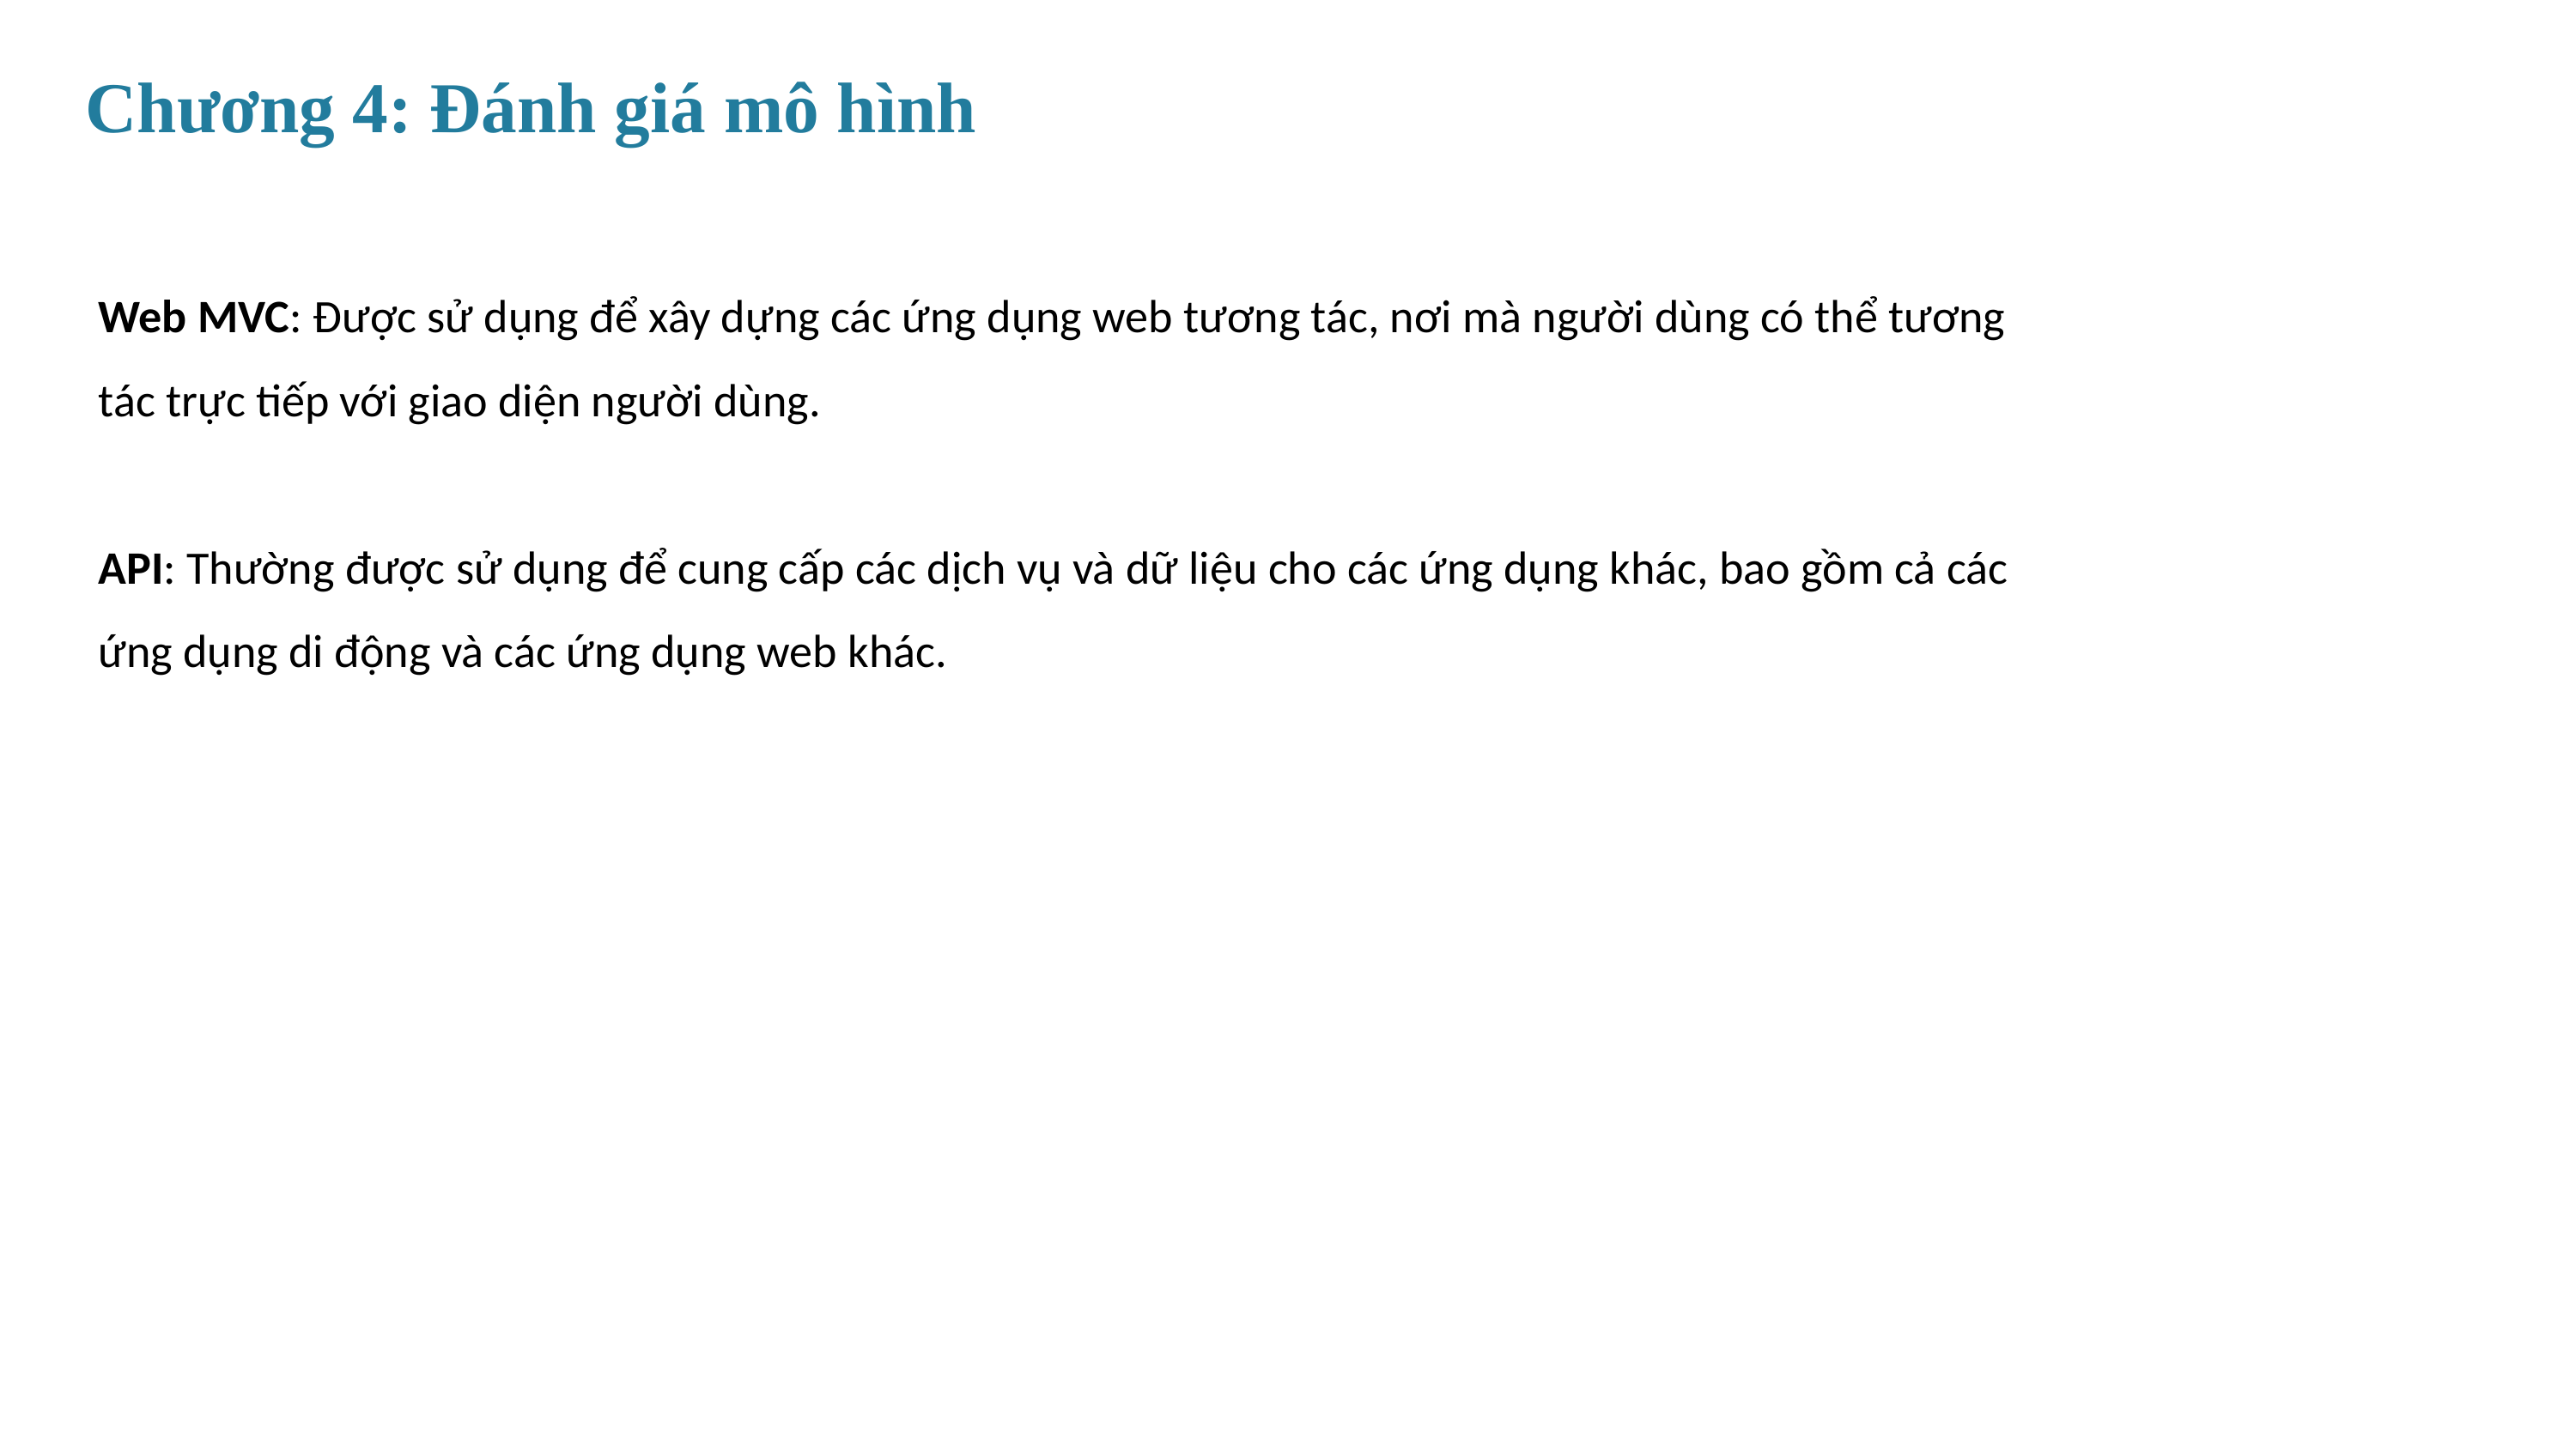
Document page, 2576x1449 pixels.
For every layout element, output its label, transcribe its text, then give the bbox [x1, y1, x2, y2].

text_box Chương 4: Đánh giá mô hình [85, 47, 2482, 147]
text_box Web MVC: Được sử dụng để xây dựng các ứng dụng web tương tác, nơi mà người dùng có thể tương tác trực tiếp với giao diện người dùng. API: Thường được sử dụng để cung cấp các dịch vụ và dữ liệu cho các ứng dụng khác, bao gồm cả các ứng dụng di động và các ứng dụng web khác. [85, 252, 2046, 767]
